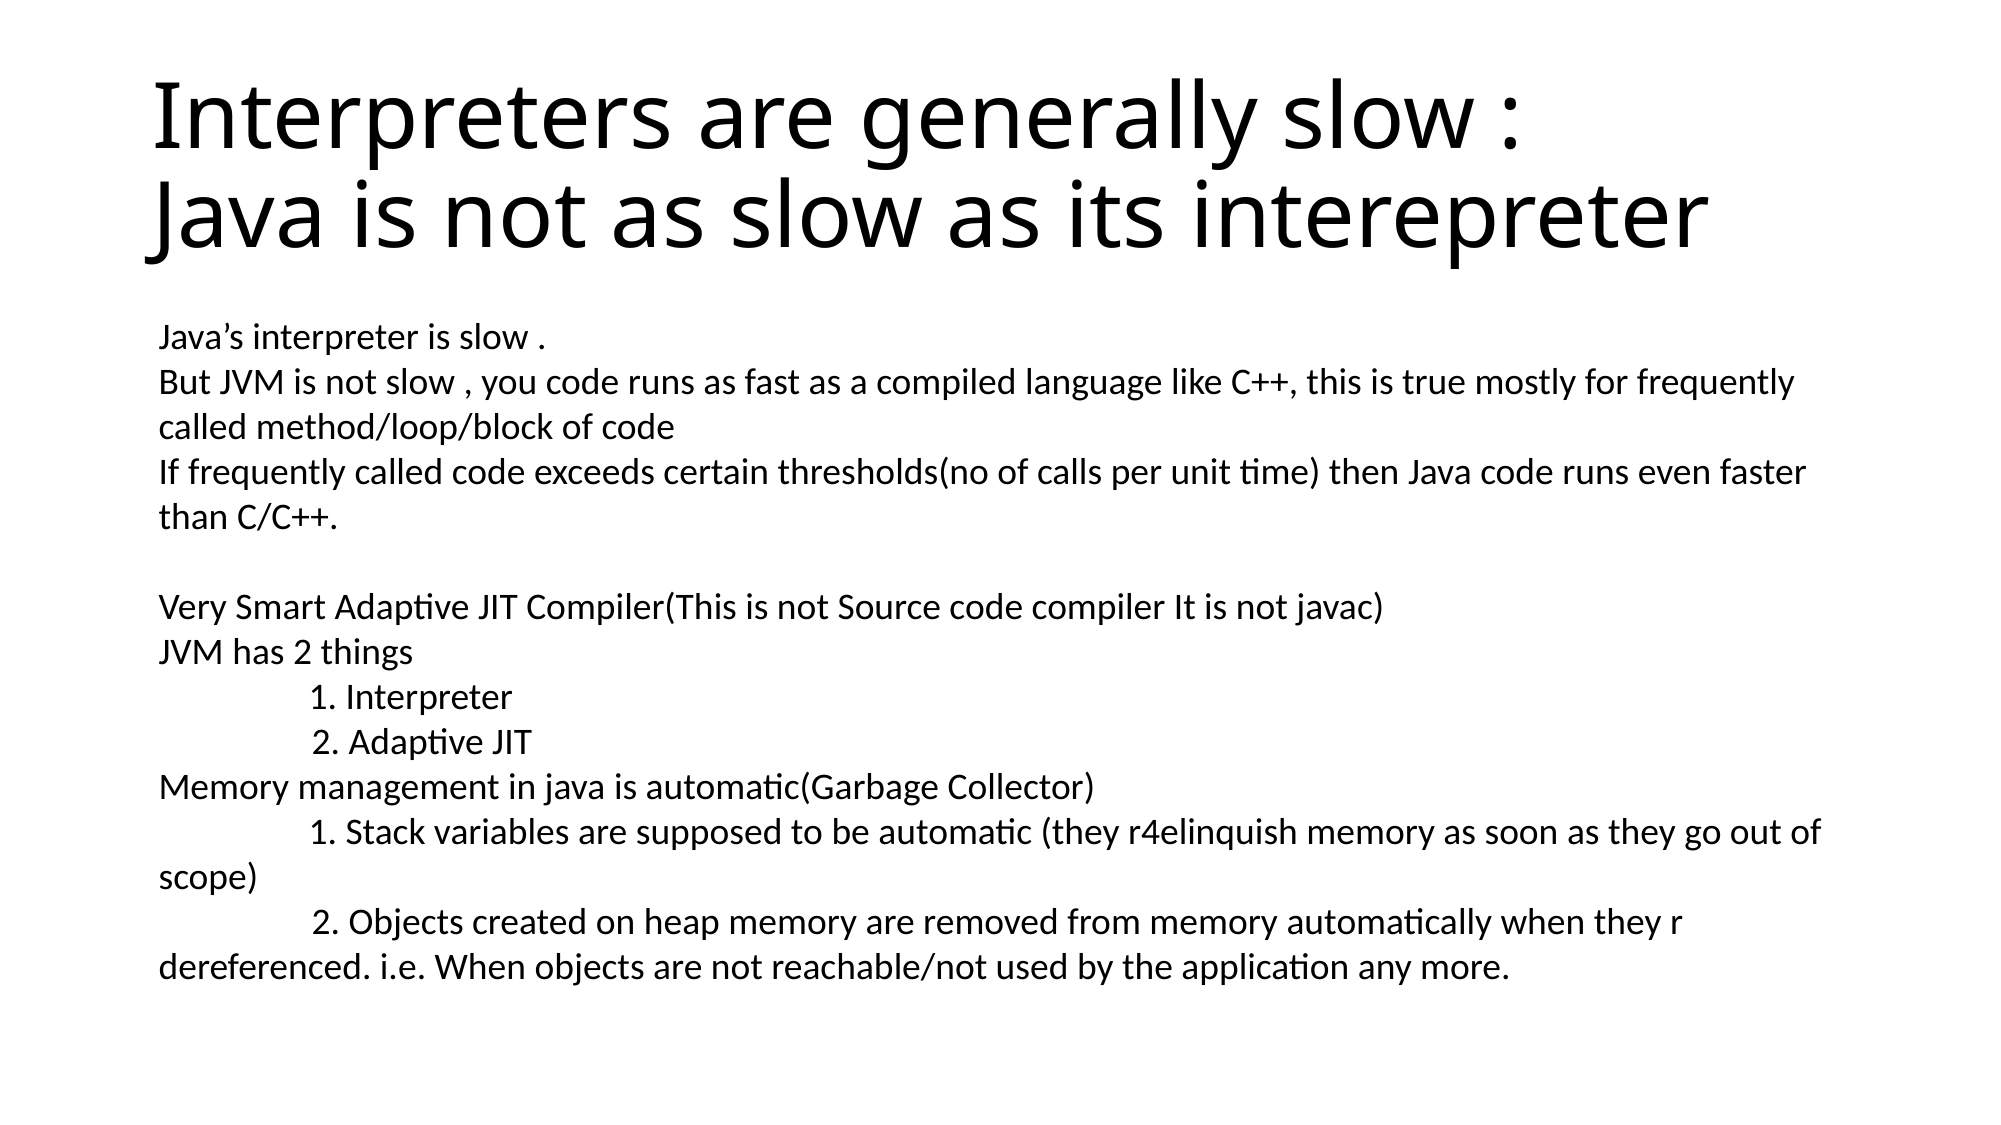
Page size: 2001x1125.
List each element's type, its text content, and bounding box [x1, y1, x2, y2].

title Interpreters are generally slow : Java is not as slow as its interepreter [137, 59, 1863, 278]
text_box Java’s interpreter is slow . But JVM is not slow , you code runs as fast as a compiled language like C++, this is true mostly for frequently called method/loop/block of code If frequently called code exceeds certain thresholds(no of calls per unit time) then Java code runs even faster than C/C++. Very Smart Adaptive JIT Compiler(This is not Source code compiler It is not javac) JVM has 2 things 1. Interpreter 2. Adaptive JIT Memory management in java is automatic(Garbage Collector) 1. Stack variables are supposed to be automatic (they r4elinquish memory as soon as they go out of scope) 2. Objects created on heap memory are removed from memory automatically when they r dereferenced. i.e. When objects are not reachable/not used by the application any more. [143, 304, 1865, 995]
